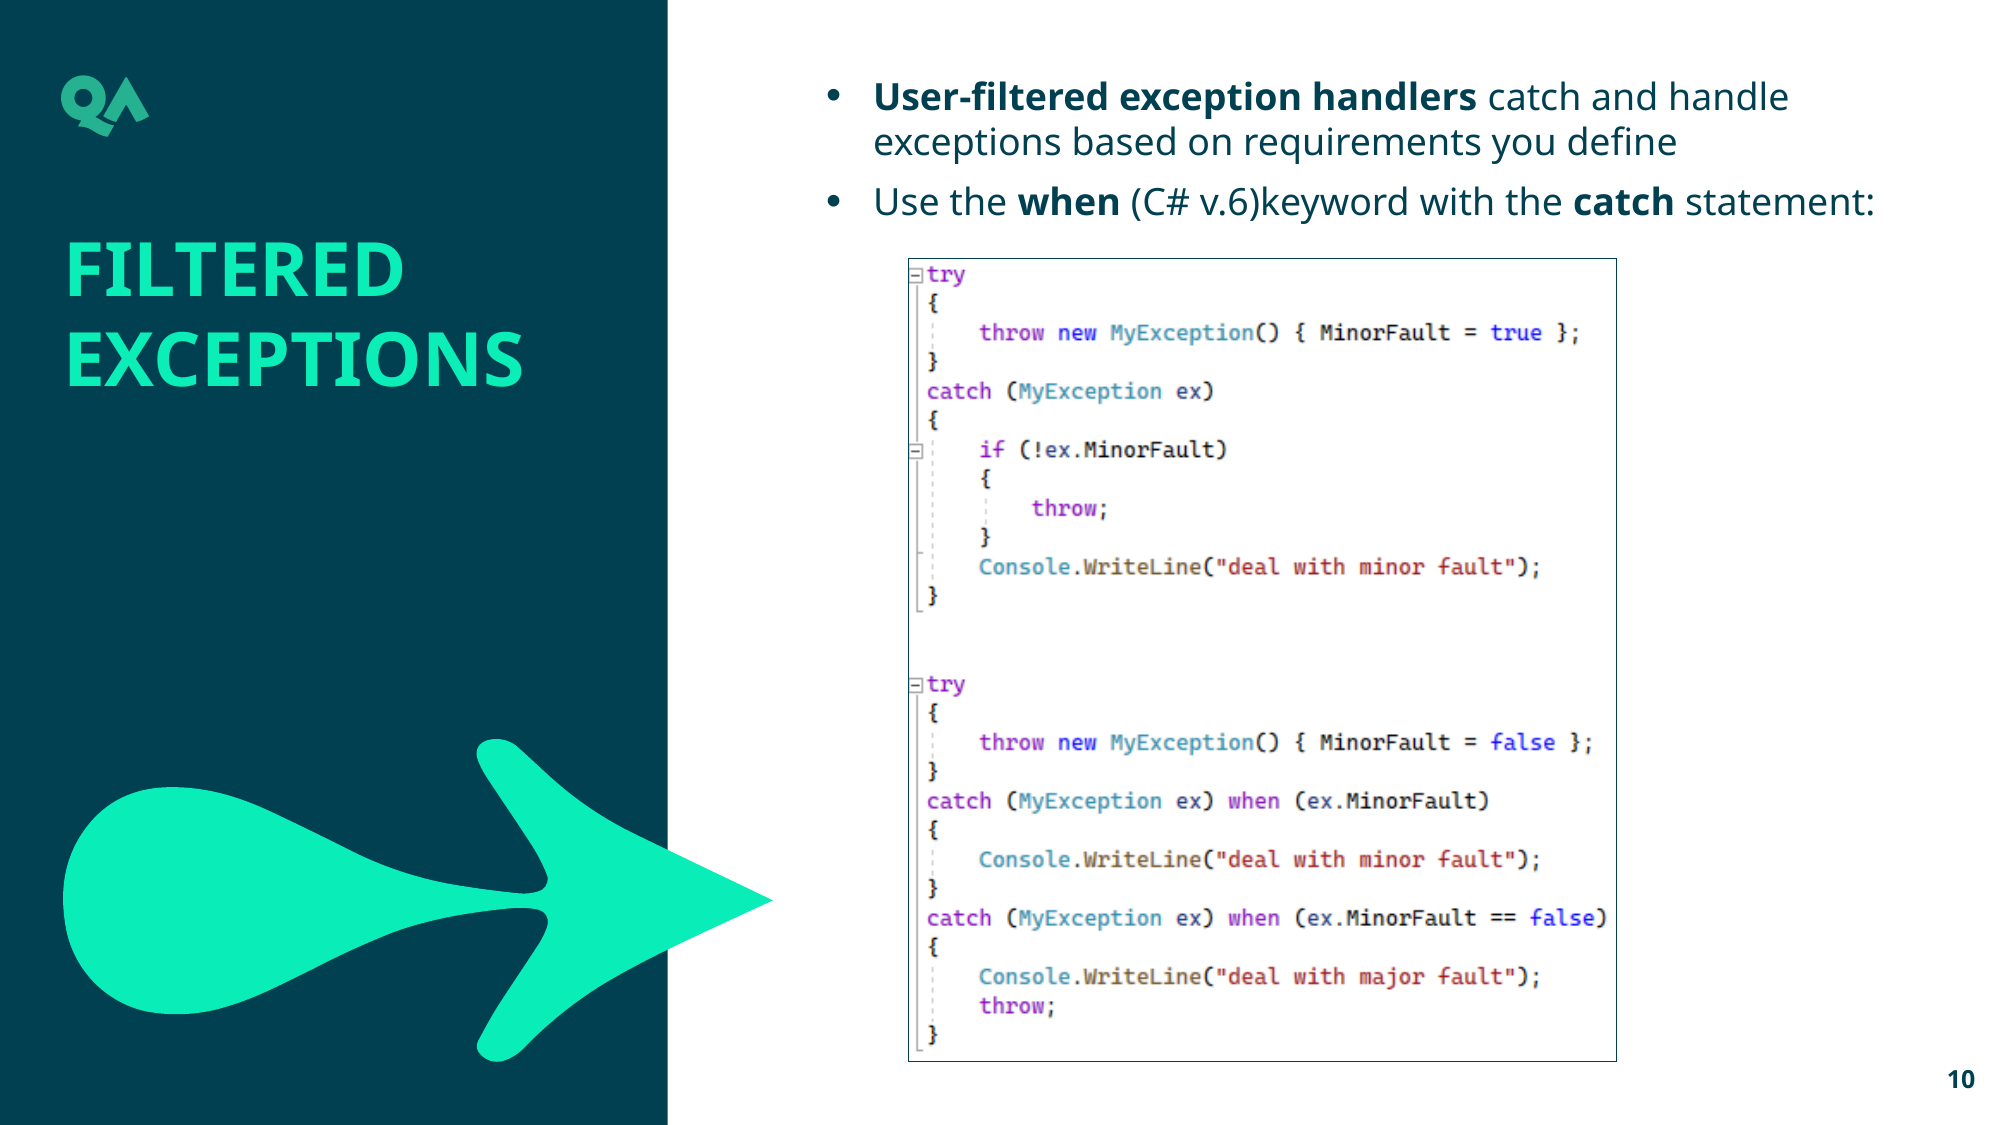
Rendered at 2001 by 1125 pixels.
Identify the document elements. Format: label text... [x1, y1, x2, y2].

list Filtered exceptions [63, 221, 628, 673]
picture [910, 260, 1615, 1060]
slide_number 10 [1846, 1068, 1976, 1098]
list User-filtered exception handlers catch and handle exceptions based on requirements you define Use the when (C# v.6)keyword with the catch statement: [826, 71, 1937, 1062]
